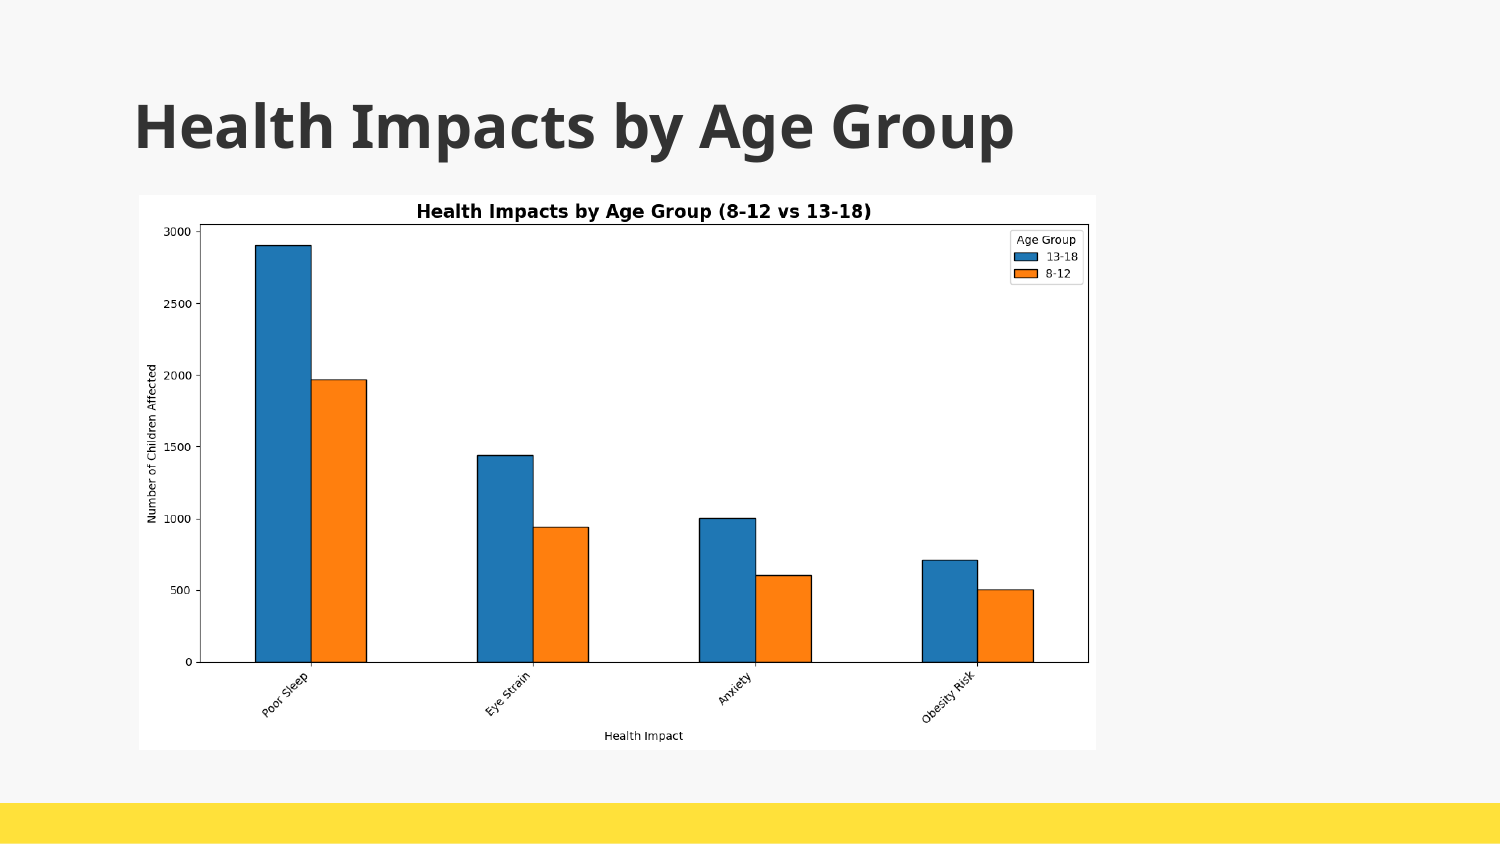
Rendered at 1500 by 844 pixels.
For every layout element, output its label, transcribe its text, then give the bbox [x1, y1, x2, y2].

picture [139, 195, 1096, 750]
title Health Impacts by Age Group [118, 72, 1383, 167]
